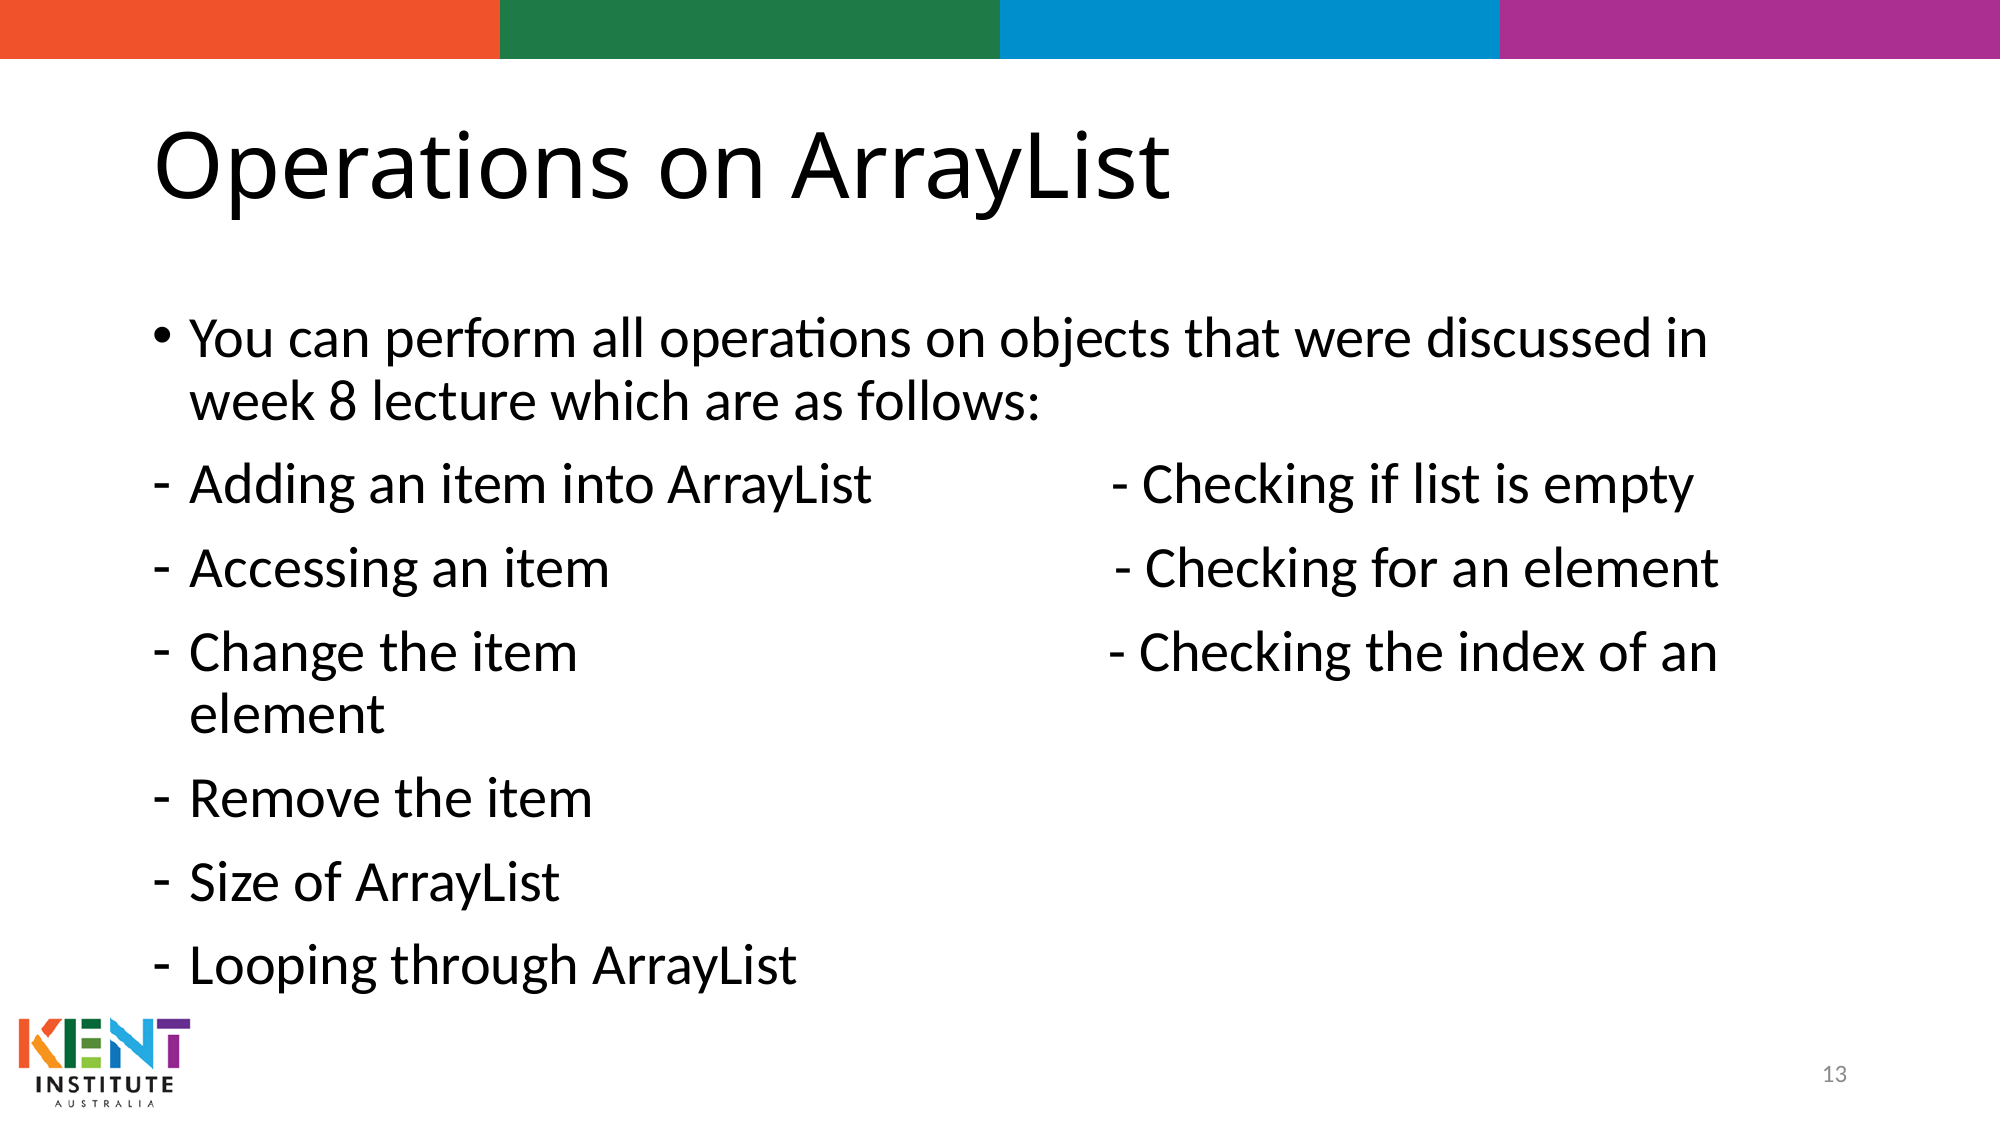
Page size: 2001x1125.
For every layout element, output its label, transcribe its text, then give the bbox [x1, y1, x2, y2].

title Operations on ArrayList [137, 59, 1863, 278]
slide_number 13 [1412, 1042, 1863, 1103]
picture [0, 1000, 208, 1125]
list You can perform all operations on objects that were discussed in week 8 lecture which are as follows: Adding an item into ArrayList - Checking if list is empty Accessing an item - Checking for an element Change the item - Checking the index of an element Remove the item Size of ArrayList Looping through ArrayList [137, 299, 1863, 1014]
